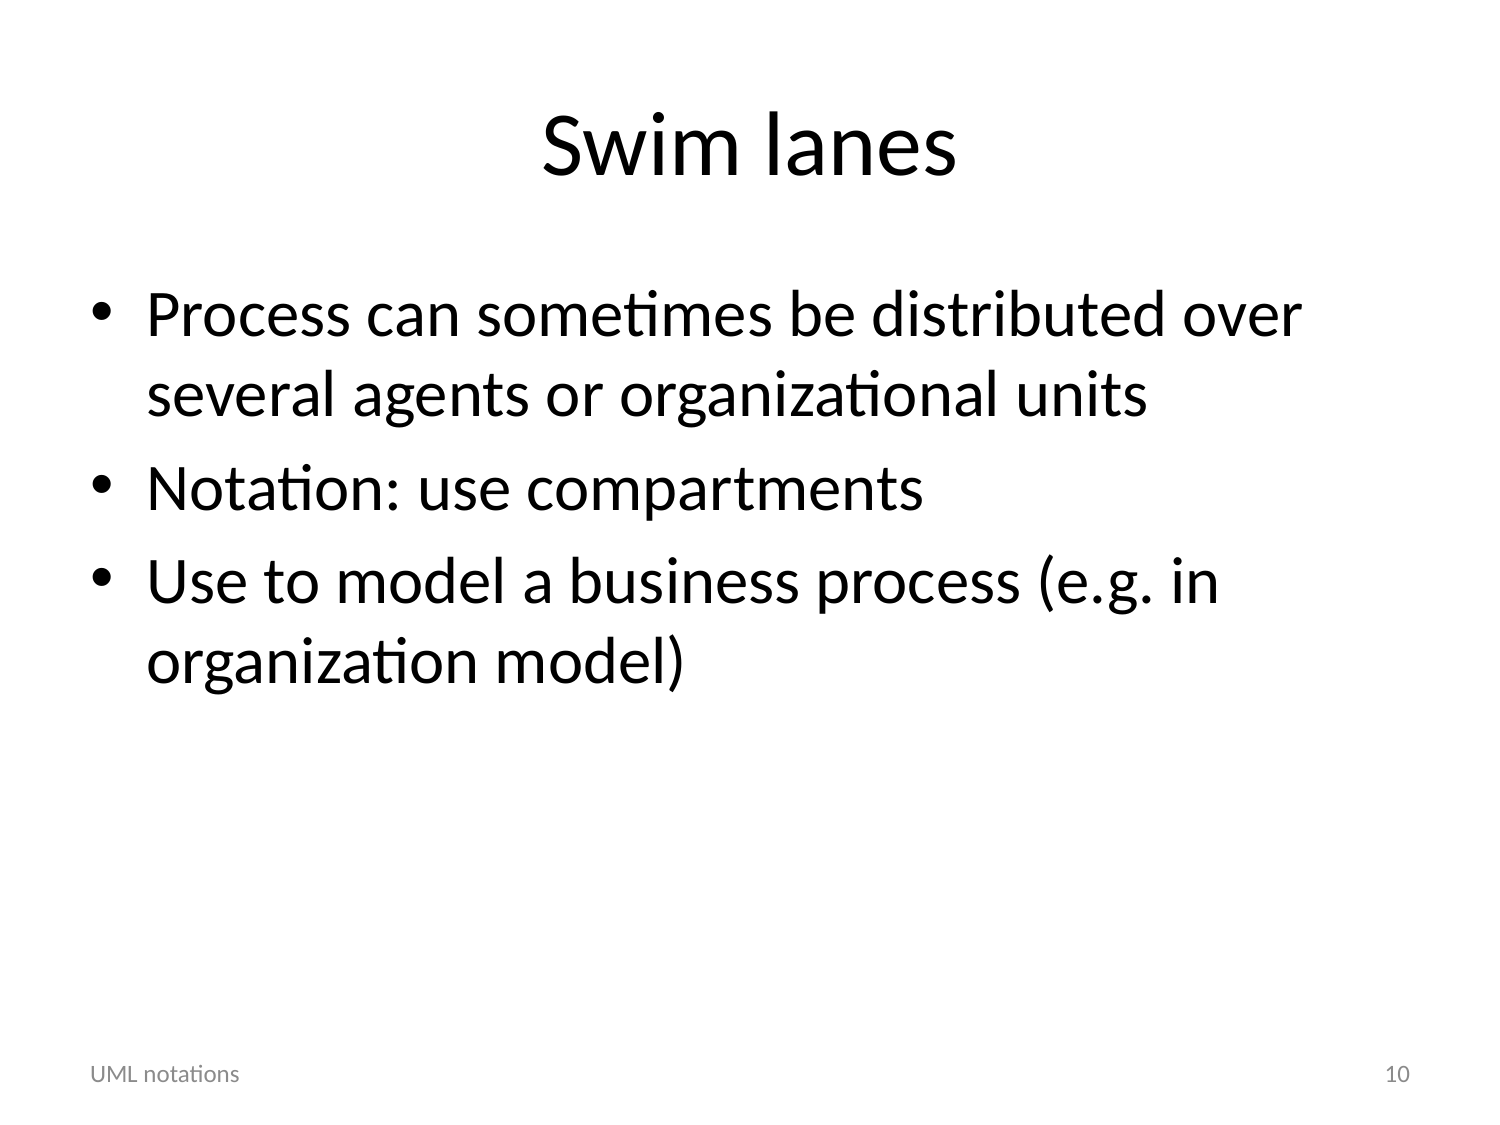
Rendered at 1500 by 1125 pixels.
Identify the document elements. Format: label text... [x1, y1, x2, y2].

slide_number UML notations [75, 1042, 425, 1103]
slide_number 10 [1074, 1042, 1425, 1103]
title Swim lanes [75, 45, 1425, 233]
list Process can sometimes be distributed over several agents or organizational units Notation: use compartments Use to model a business process (e.g. in organization model) [75, 262, 1425, 1005]
